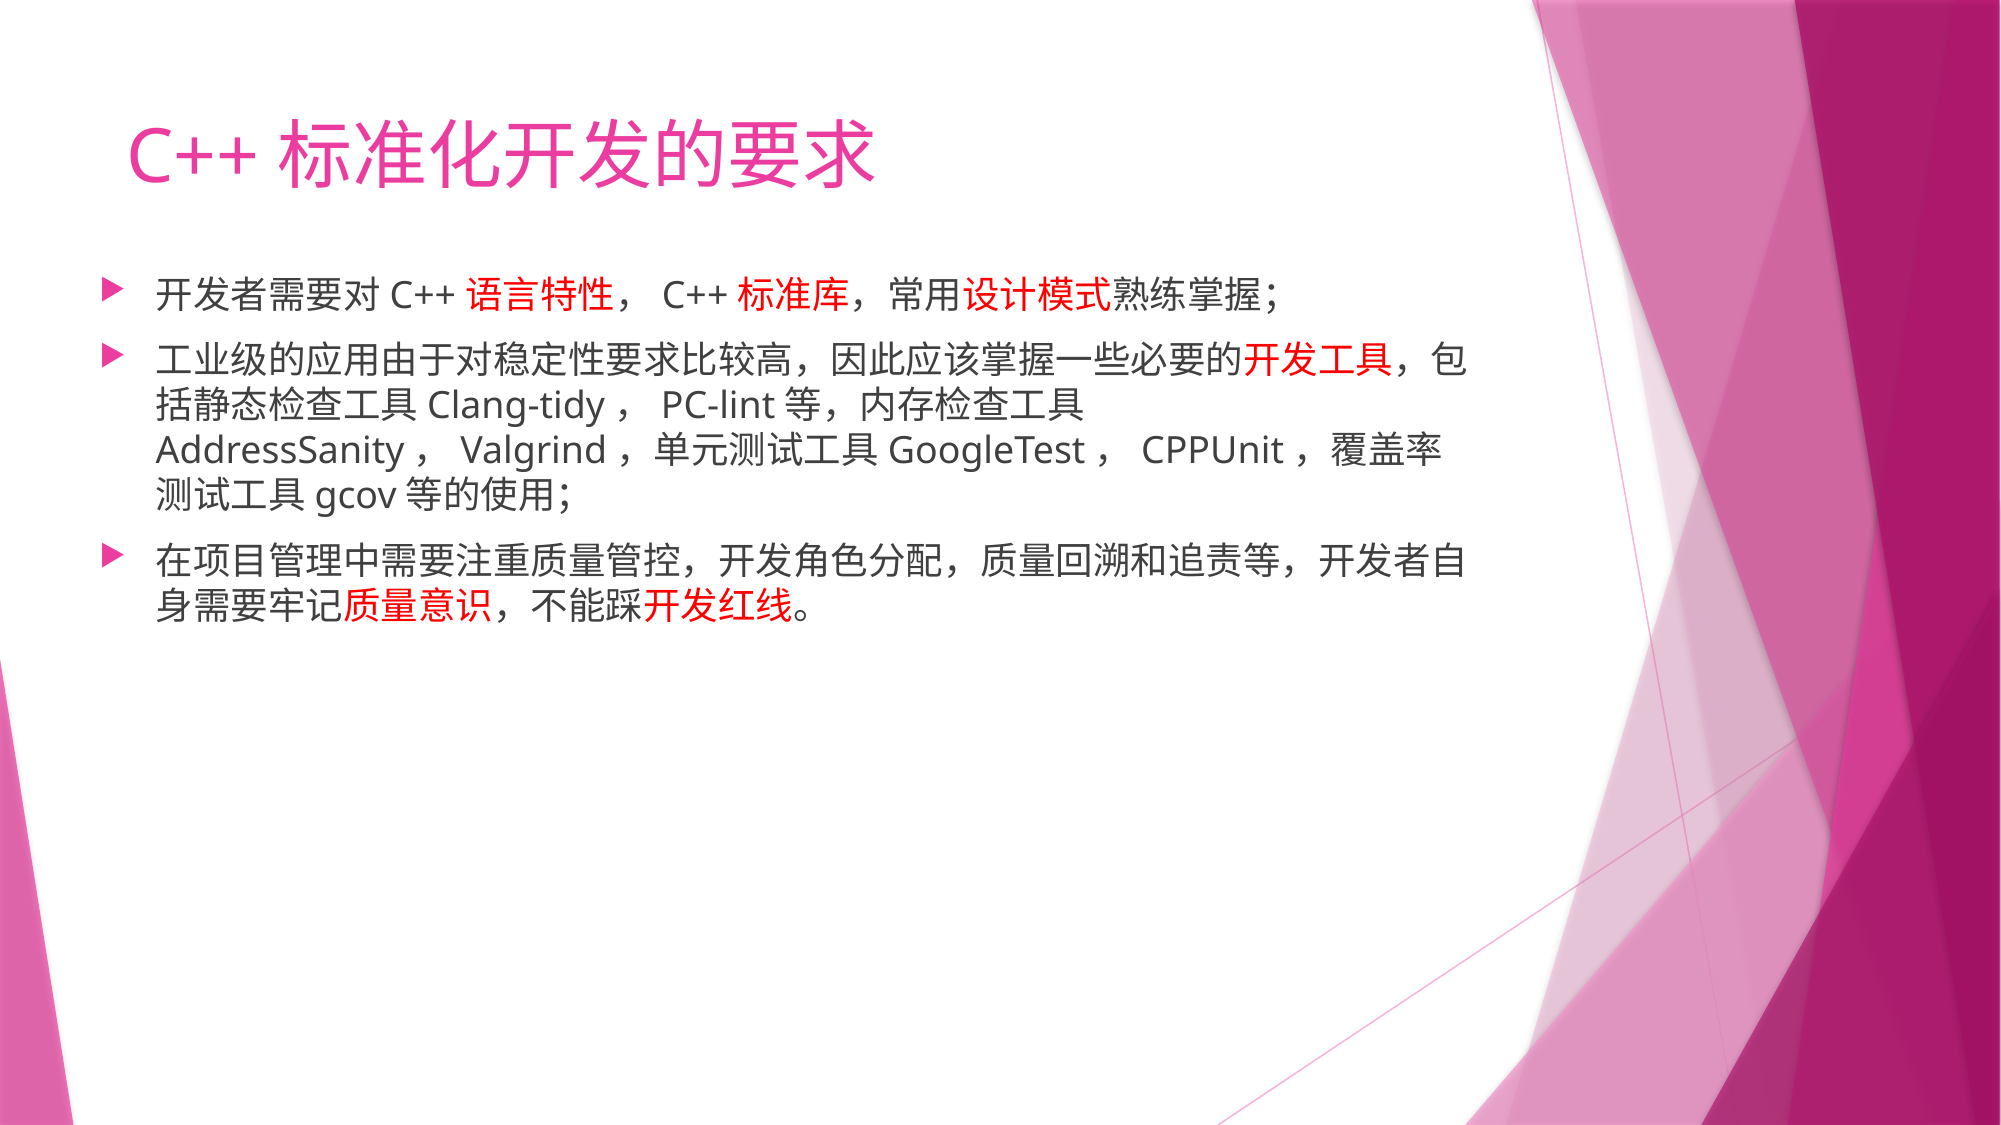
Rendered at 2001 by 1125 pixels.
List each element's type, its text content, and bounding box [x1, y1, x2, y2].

list 开发者需要对C++语言特性，C++标准库，常用设计模式熟练掌握； 工业级的应用由于对稳定性要求比较高，因此应该掌握一些必要的开发工具，包括静态检查工具Clang-tidy，PC-lint等，内存检查工具AddressSanity，Valgrind，单元测试工具GoogleTest，CPPUnit，覆盖率测试工具gcov等的使用； 在项目管理中需要注重质量管控，开发角色分配，质量回溯和追责等，开发者自身需要牢记质量意识，不能踩开发红线。 [84, 263, 1495, 900]
title C++标准化开发的要求 [111, 99, 1522, 317]
